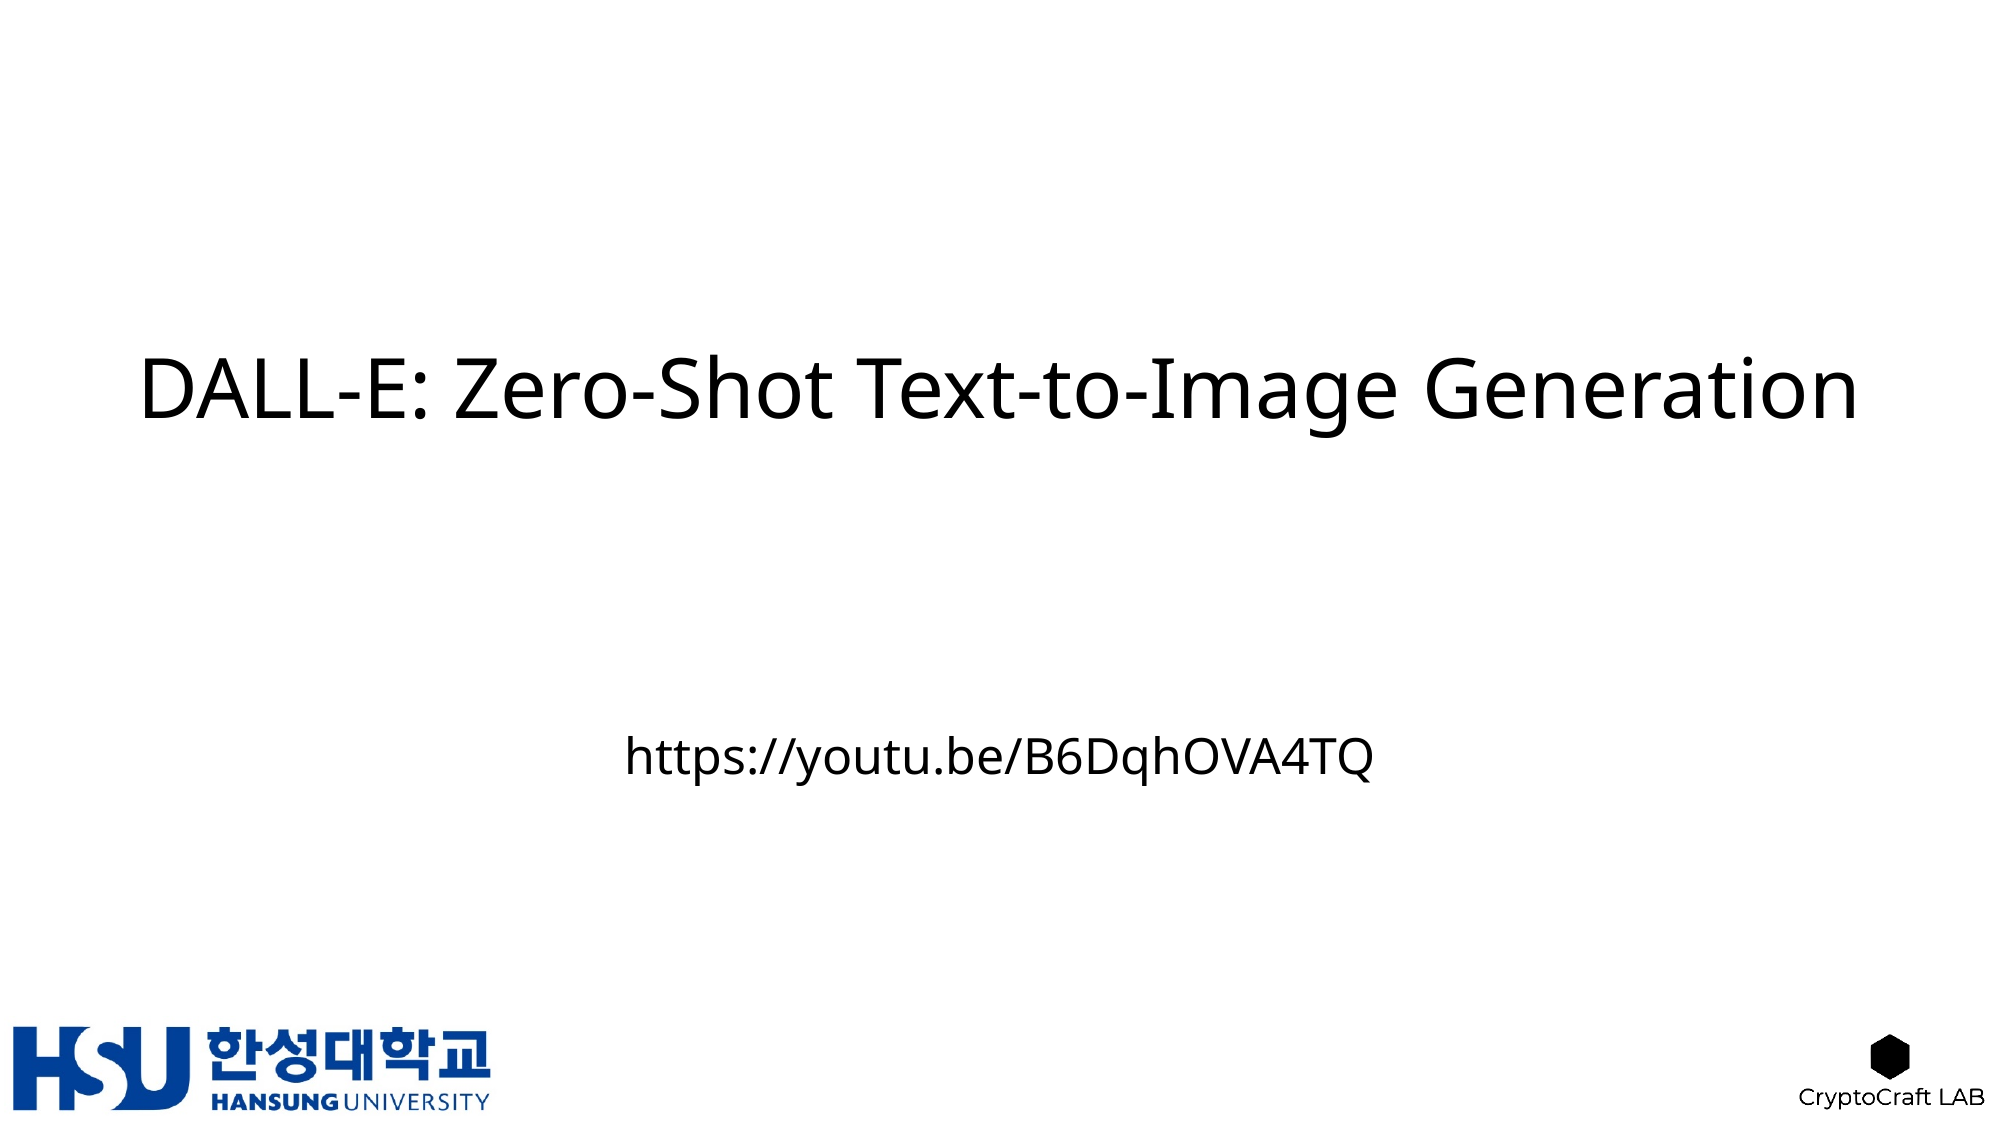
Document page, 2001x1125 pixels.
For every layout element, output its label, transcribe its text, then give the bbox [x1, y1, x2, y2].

picture [1784, 1019, 2000, 1125]
list https://youtu.be/B6DqhOVA4TQ [0, 621, 2000, 895]
picture [4, 1016, 501, 1122]
title DALL-E: Zero-Shot Text-to-Image Generation [0, 200, 2000, 593]
